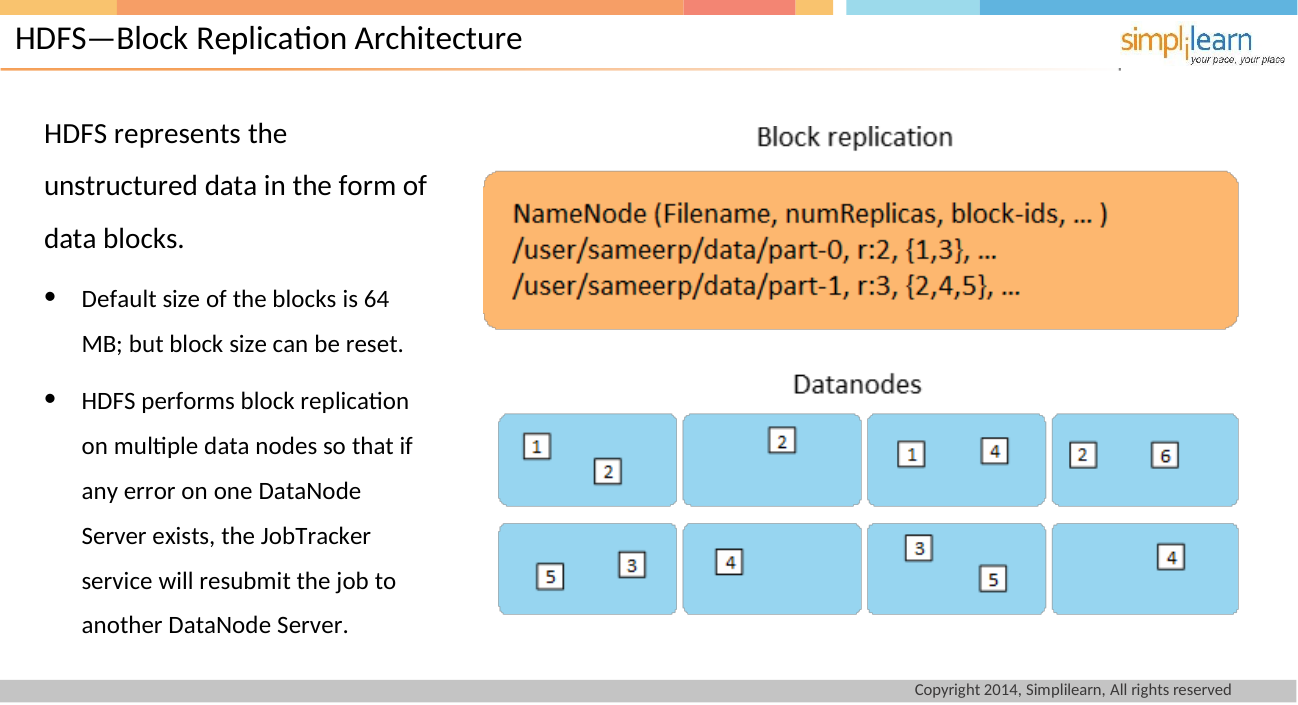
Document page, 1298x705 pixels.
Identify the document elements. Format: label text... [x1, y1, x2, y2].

text_box [483, 126, 1248, 624]
text_box [795, 0, 834, 15]
footer Copyright 2014, Simplilearn, All rights reserved [912, 681, 1238, 705]
text_box [0, 0, 116, 15]
text_box [846, 0, 979, 15]
text_box HDFS represents the unstructured data in the form of data blocks. Default size of the blocks is 64 MB; but block size can be reset. HDFS performs block replication on multiple data nodes so that if any error on one DataNode Server exists, the JobTracker service will resubmit the job to another DataNode Server. [42, 96, 432, 684]
text_box [683, 0, 795, 15]
text_box [116, 0, 683, 15]
text_box [979, 0, 1298, 15]
title HDFS—Block Replication Architecture [12, 16, 1285, 134]
text_box [0, 67, 12, 71]
